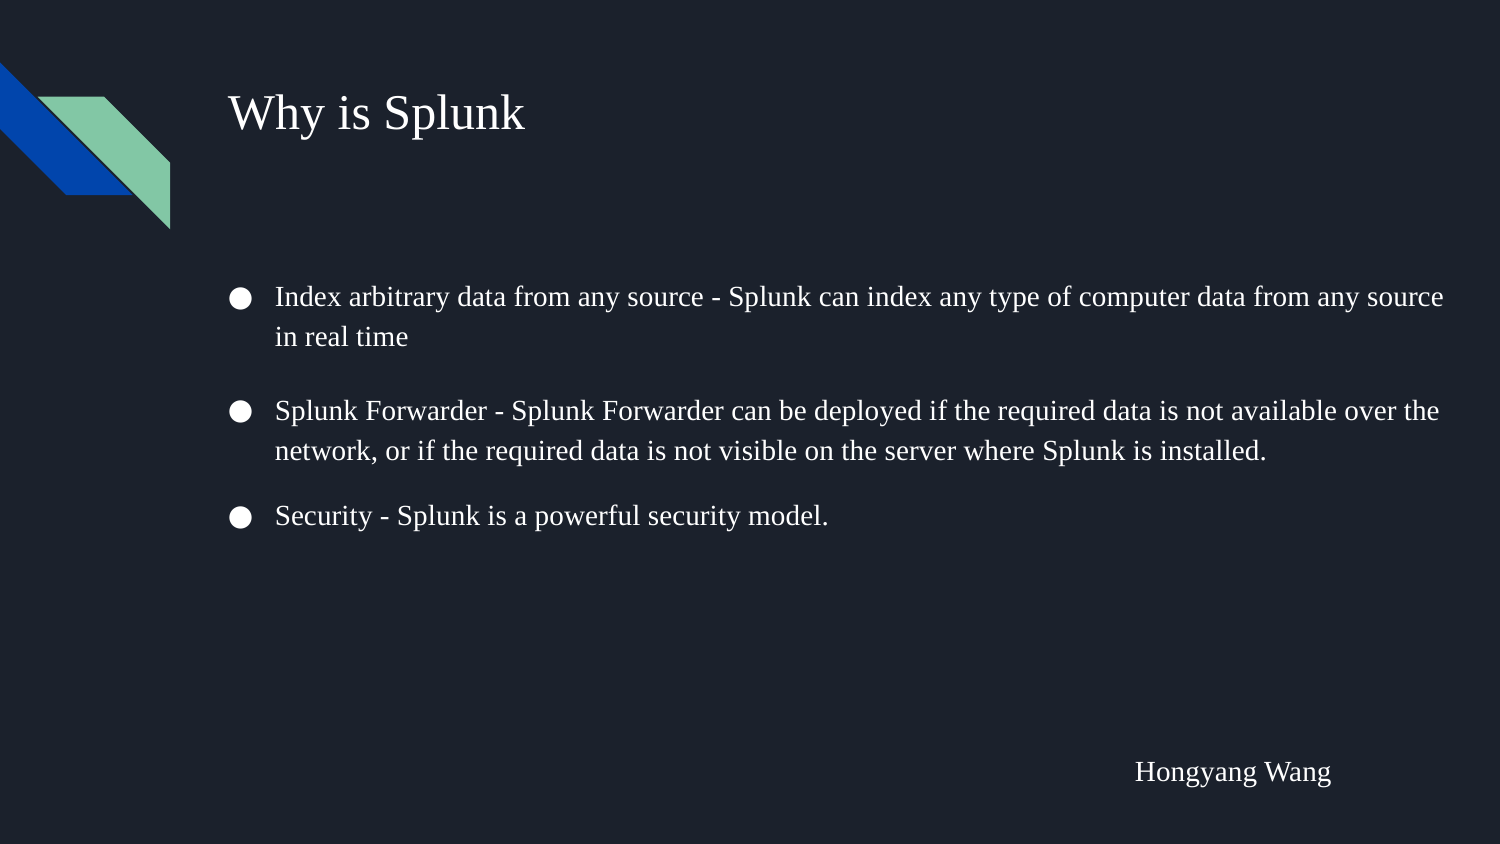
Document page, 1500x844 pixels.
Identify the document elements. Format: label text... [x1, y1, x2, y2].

list Index arbitrary data from any source - Splunk can index any type of computer data from any source in real time Splunk Forwarder - Splunk Forwarder can be deployed if the required data is not available over the network, or if the required data is not visible on the server where Splunk is installed. Security - Splunk is a powerful security model. Hongyang Wang [212, 257, 1478, 806]
title Why is Splunk [212, 64, 1368, 215]
